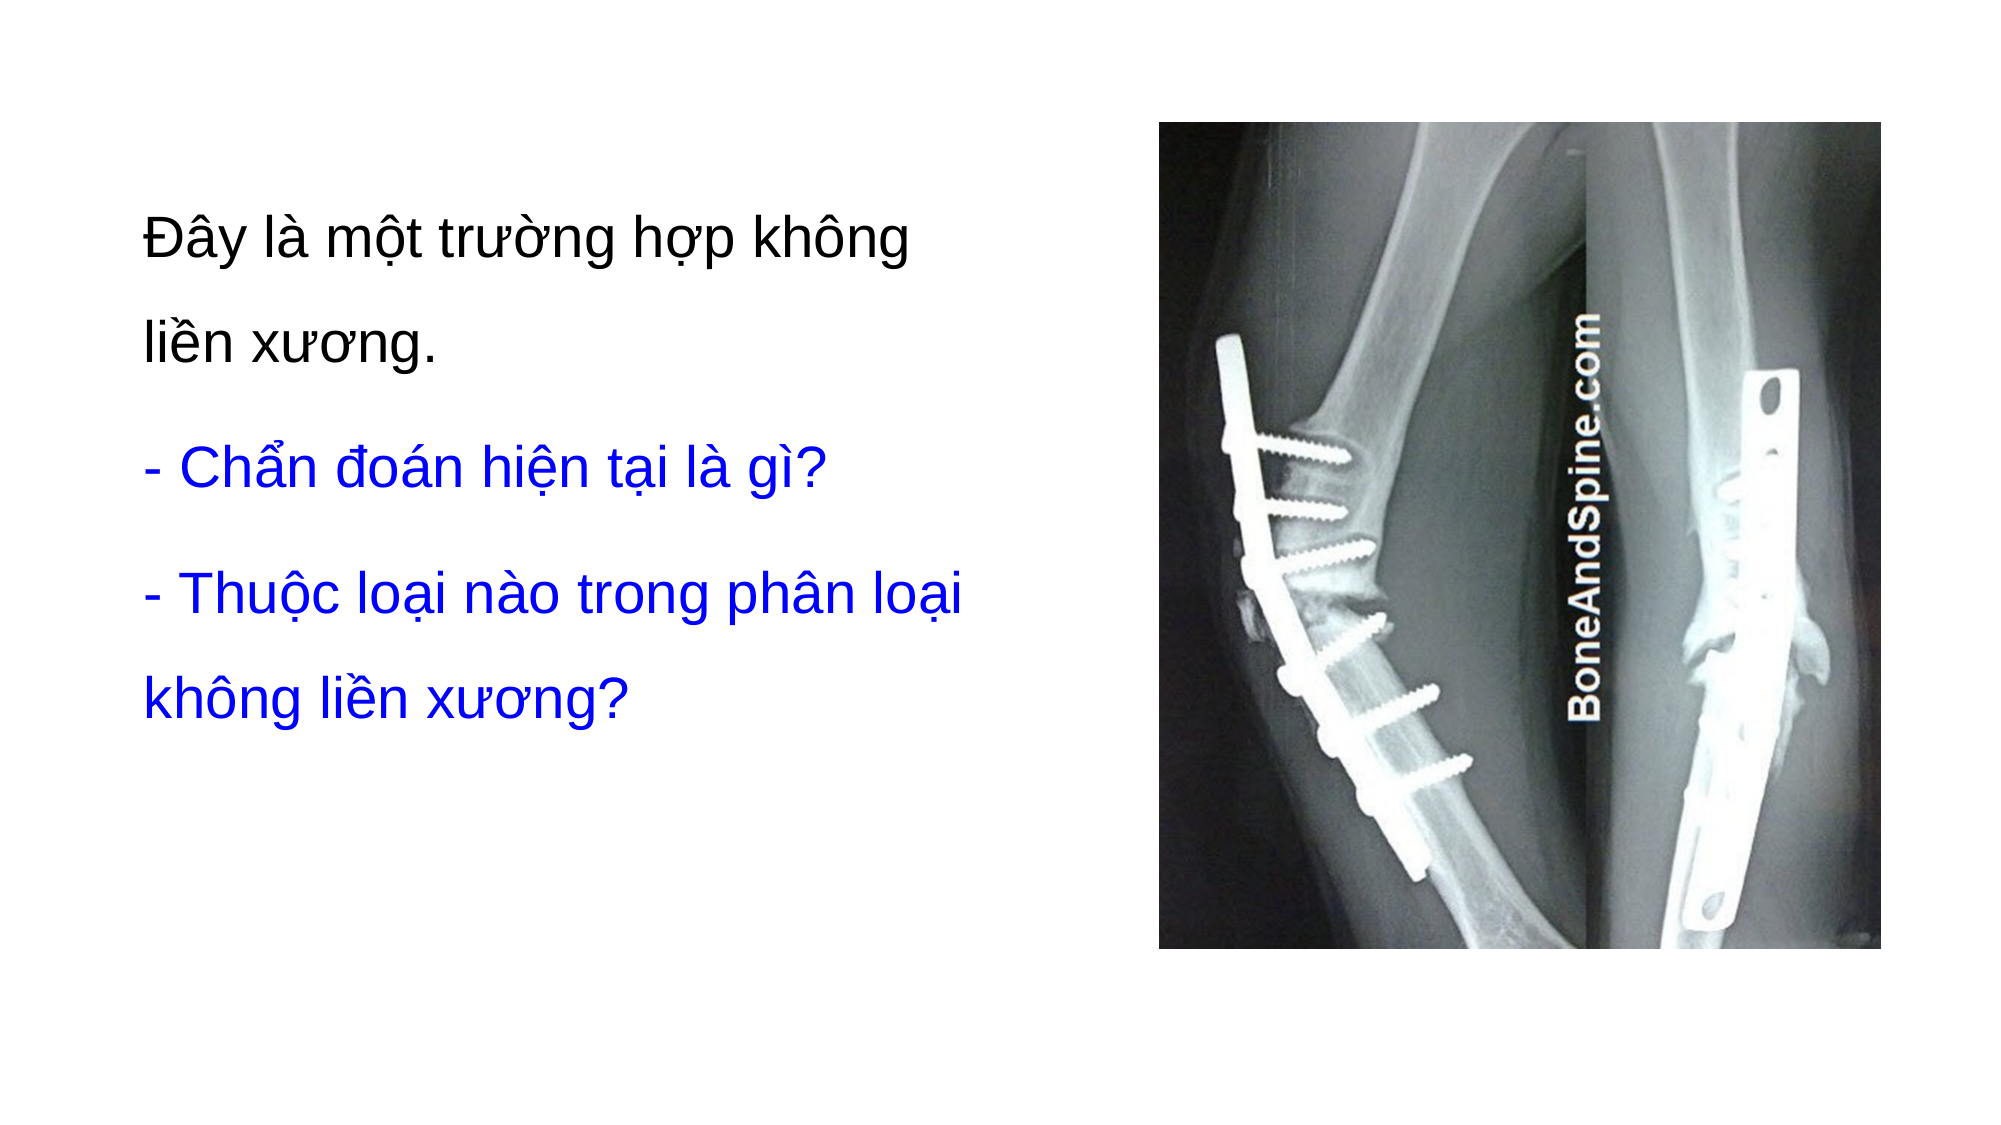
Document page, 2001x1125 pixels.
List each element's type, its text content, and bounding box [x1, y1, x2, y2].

picture [1159, 122, 1881, 949]
list Đây là một trường hợp không liền xương. - Chẩn đoán hiện tại là gì? - Thuộc loại nào trong phân loại không liền xương? [128, 156, 998, 919]
